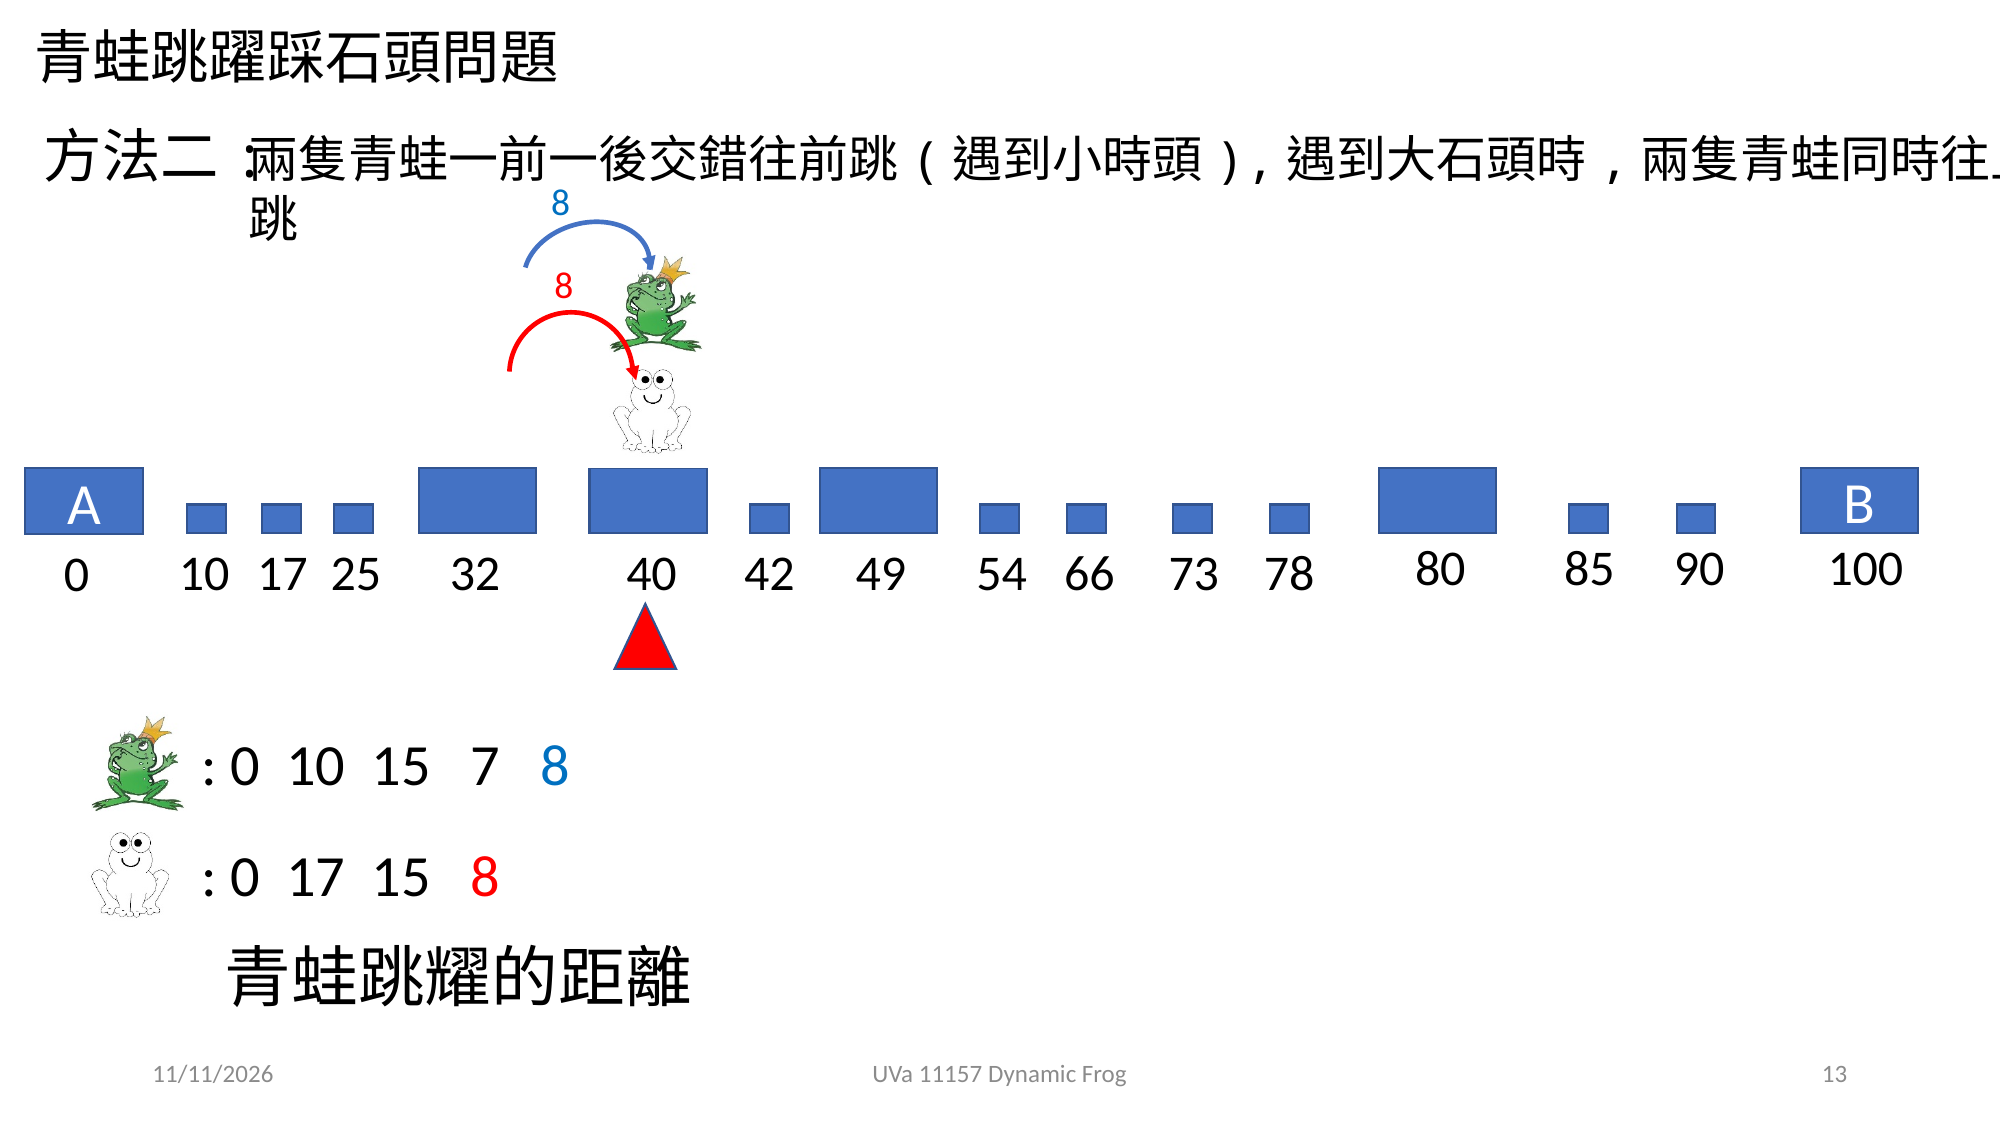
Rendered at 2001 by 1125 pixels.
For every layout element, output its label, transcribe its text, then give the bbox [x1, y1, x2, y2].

text_box [1066, 503, 1107, 533]
text_box [612, 601, 678, 670]
text_box [1676, 503, 1716, 528]
text_box : 0 10 15 7 8 [187, 720, 1432, 805]
footer UVa 11157 Dynamic Frog [662, 1042, 1338, 1103]
text_box [749, 503, 790, 533]
text_box 78 [1249, 533, 1331, 608]
text_box 青蛙跳耀的距離 [209, 926, 1056, 1022]
text_box 兩隻青蛙一前一後交錯往前跳(遇到小時頭),遇到大石頭時,兩隻青蛙同時往上跳 [234, 119, 2000, 255]
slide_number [137, 1042, 588, 1103]
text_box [522, 223, 651, 318]
text_box 66 [1049, 533, 1131, 608]
picture [587, 241, 717, 468]
text_box 40 [611, 533, 693, 608]
text_box 85 [1549, 528, 1631, 603]
text_box 0 [49, 534, 130, 610]
text_box [1378, 467, 1497, 534]
text_box 方法二: [29, 112, 311, 197]
text_box 32 [434, 533, 516, 608]
text_box [1568, 503, 1609, 528]
text_box [186, 503, 227, 533]
text_box 10 [164, 533, 242, 608]
picture [65, 826, 195, 932]
text_box B [1800, 467, 1919, 534]
text_box [588, 468, 708, 534]
text_box 49 [840, 533, 922, 608]
text_box [1269, 503, 1310, 533]
text_box [261, 503, 302, 533]
text_box A [24, 467, 144, 535]
text_box [418, 467, 537, 534]
slide_number 13 [1412, 1042, 1863, 1103]
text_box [509, 312, 633, 437]
picture [91, 701, 187, 825]
text_box [819, 467, 938, 534]
text_box 90 [1659, 528, 1769, 603]
text_box [1172, 503, 1213, 533]
text_box 100 [1812, 528, 1923, 603]
text_box 青蛙跳躍踩石頭問題 [19, 12, 745, 98]
text_box 73 [1153, 533, 1235, 608]
text_box : 0 17 15 8 [195, 831, 1432, 916]
text_box [979, 503, 1020, 533]
text_box 80 [1400, 528, 1482, 603]
text_box 54 [961, 533, 1043, 608]
text_box 25 [315, 533, 397, 608]
text_box 42 [729, 533, 811, 608]
text_box [333, 503, 374, 533]
text_box 17 [242, 533, 315, 608]
